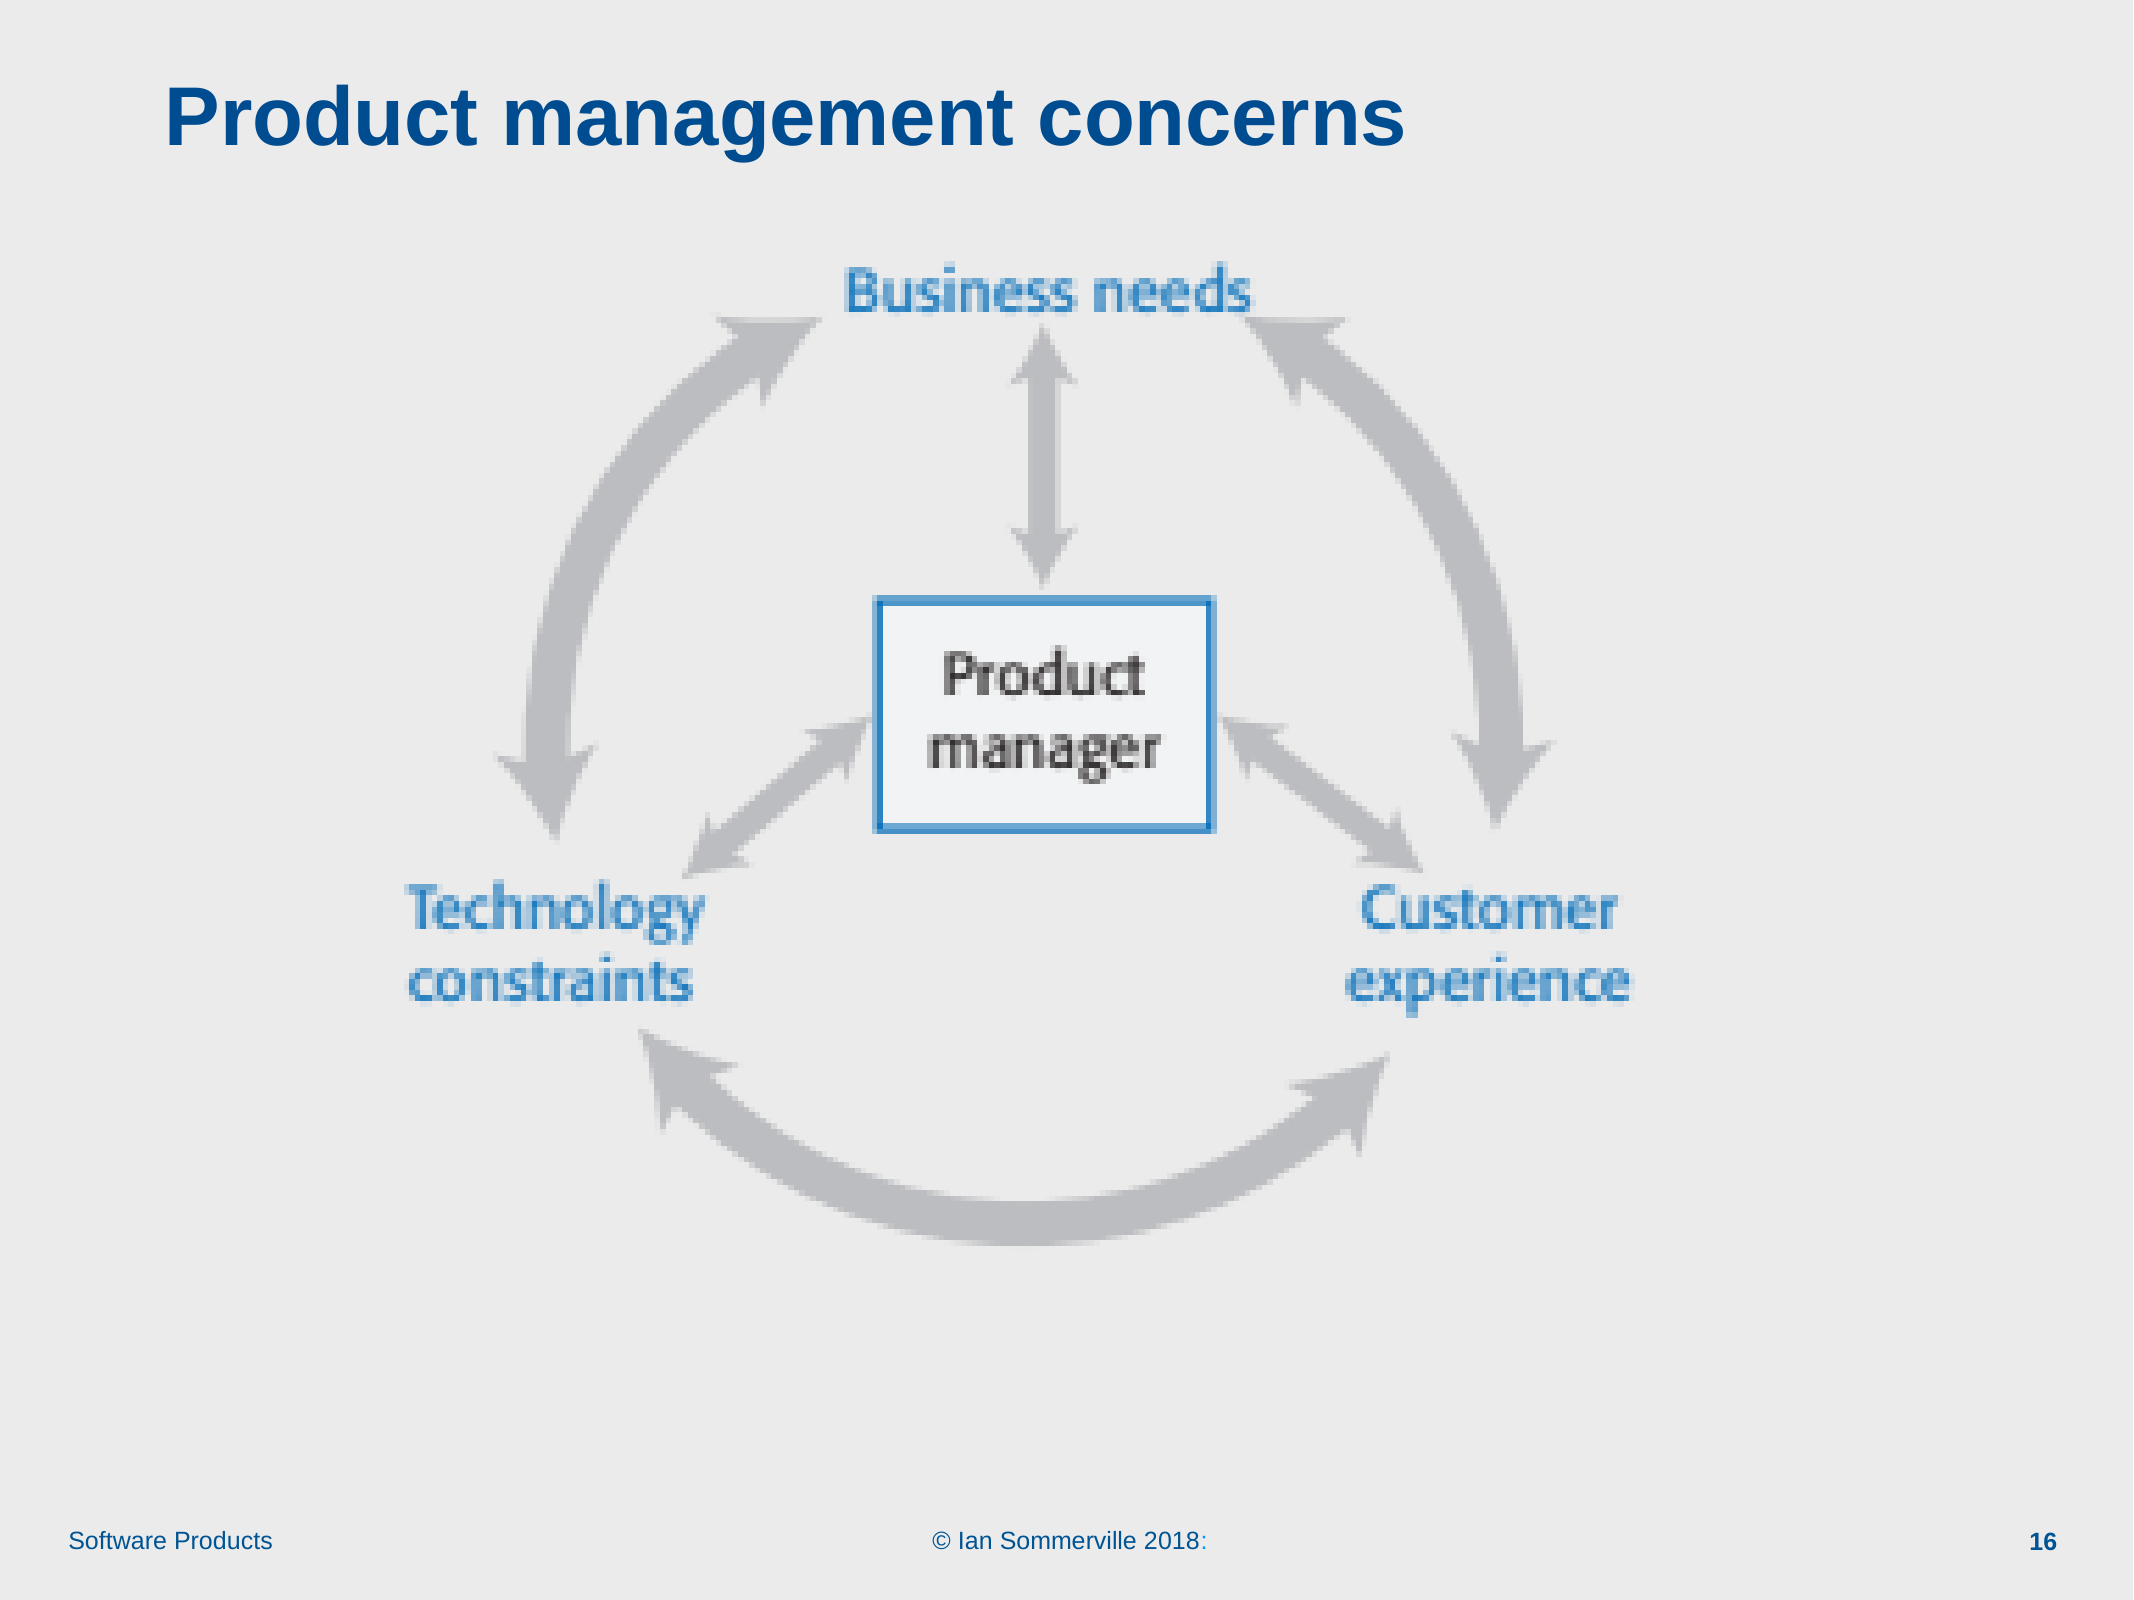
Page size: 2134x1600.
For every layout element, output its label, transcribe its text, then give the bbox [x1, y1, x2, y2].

slide_number 16 [2018, 1516, 2067, 1563]
title Product management concerns [155, 55, 1978, 159]
picture [113, 167, 1978, 1371]
